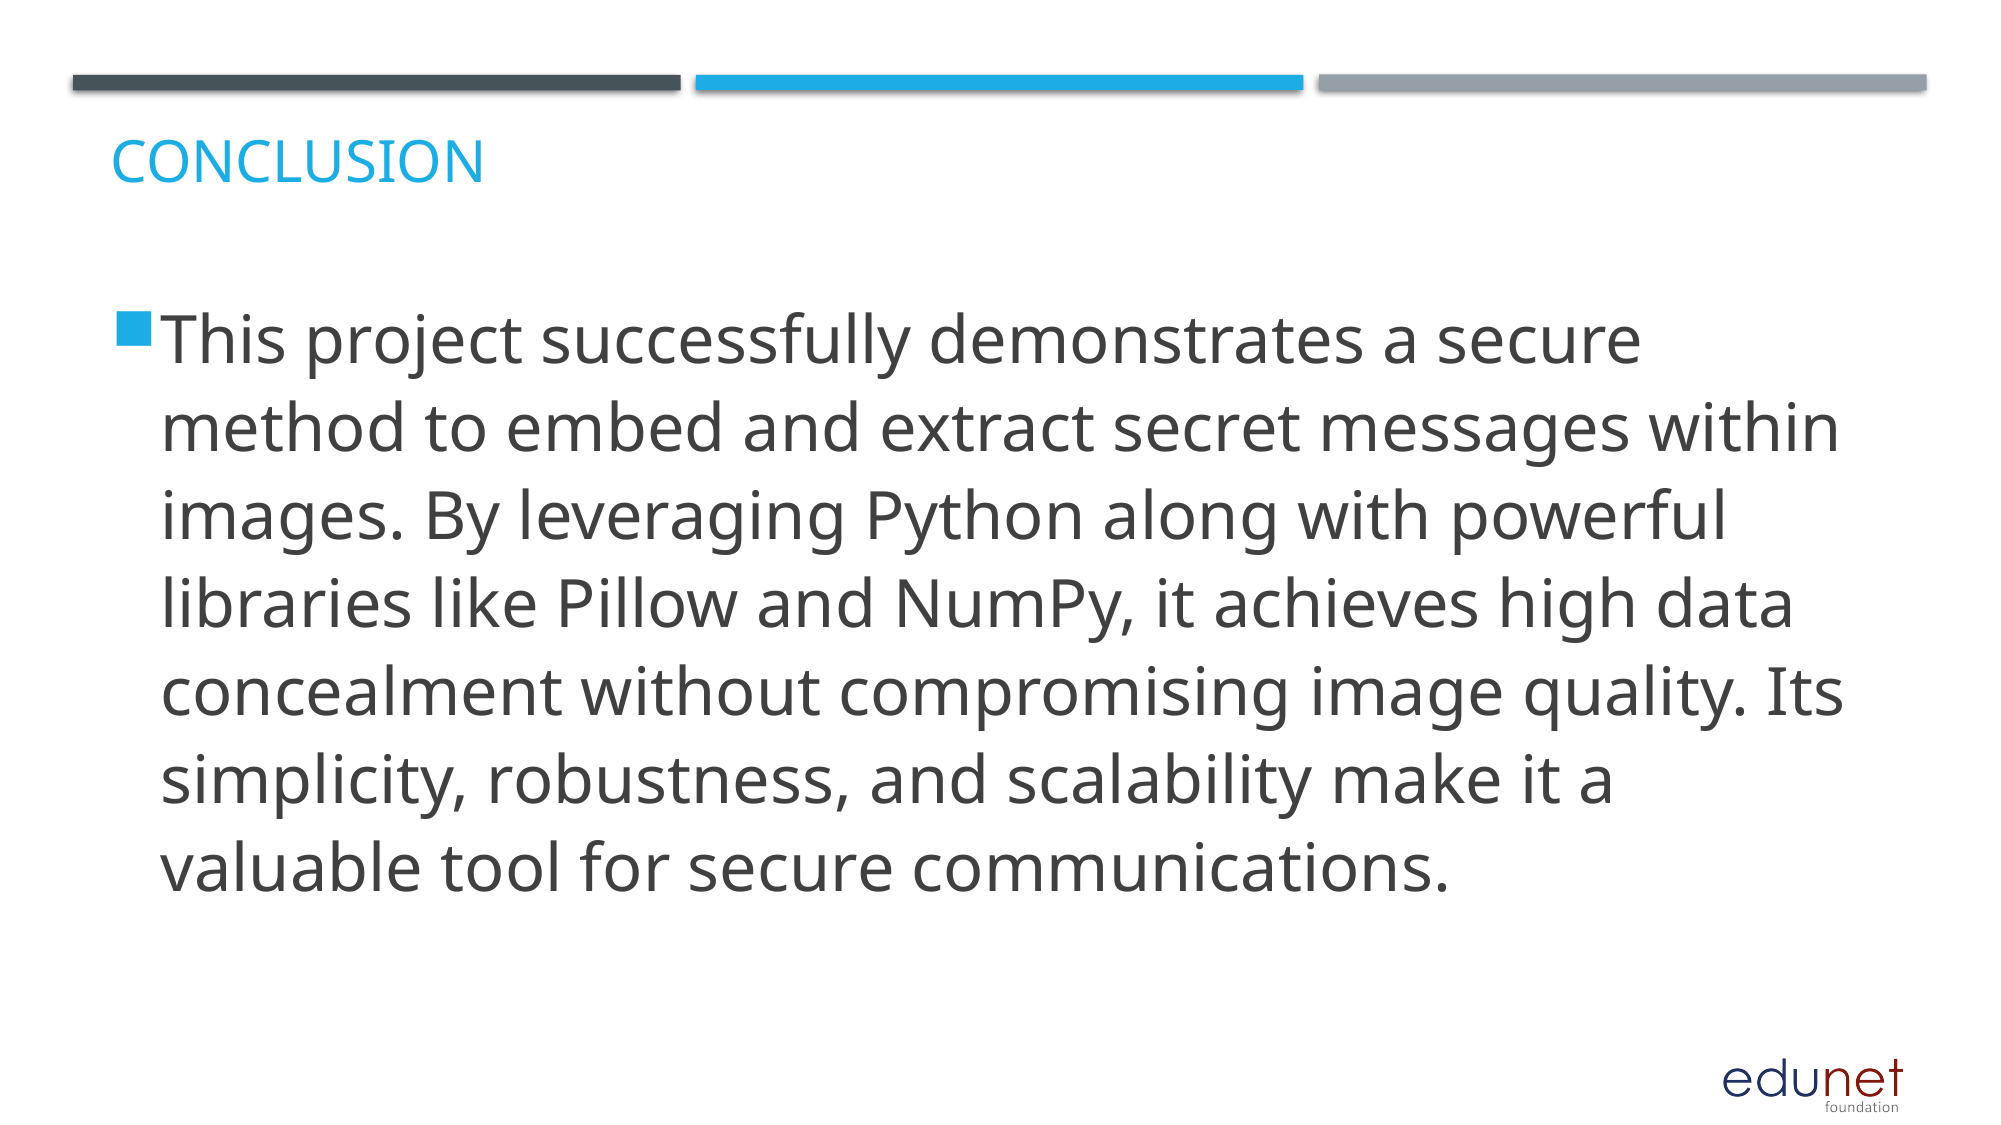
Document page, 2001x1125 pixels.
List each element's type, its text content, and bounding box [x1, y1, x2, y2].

picture [1719, 1056, 1905, 1116]
title Conclusion [95, 115, 1905, 203]
list This project successfully demonstrates a secure method to embed and extract secret messages within images. By leveraging Python along with powerful libraries like Pillow and NumPy, it achieves high data concealment without compromising image quality. Its simplicity, robustness, and scalability make it a valuable tool for secure communications. [95, 213, 1905, 981]
